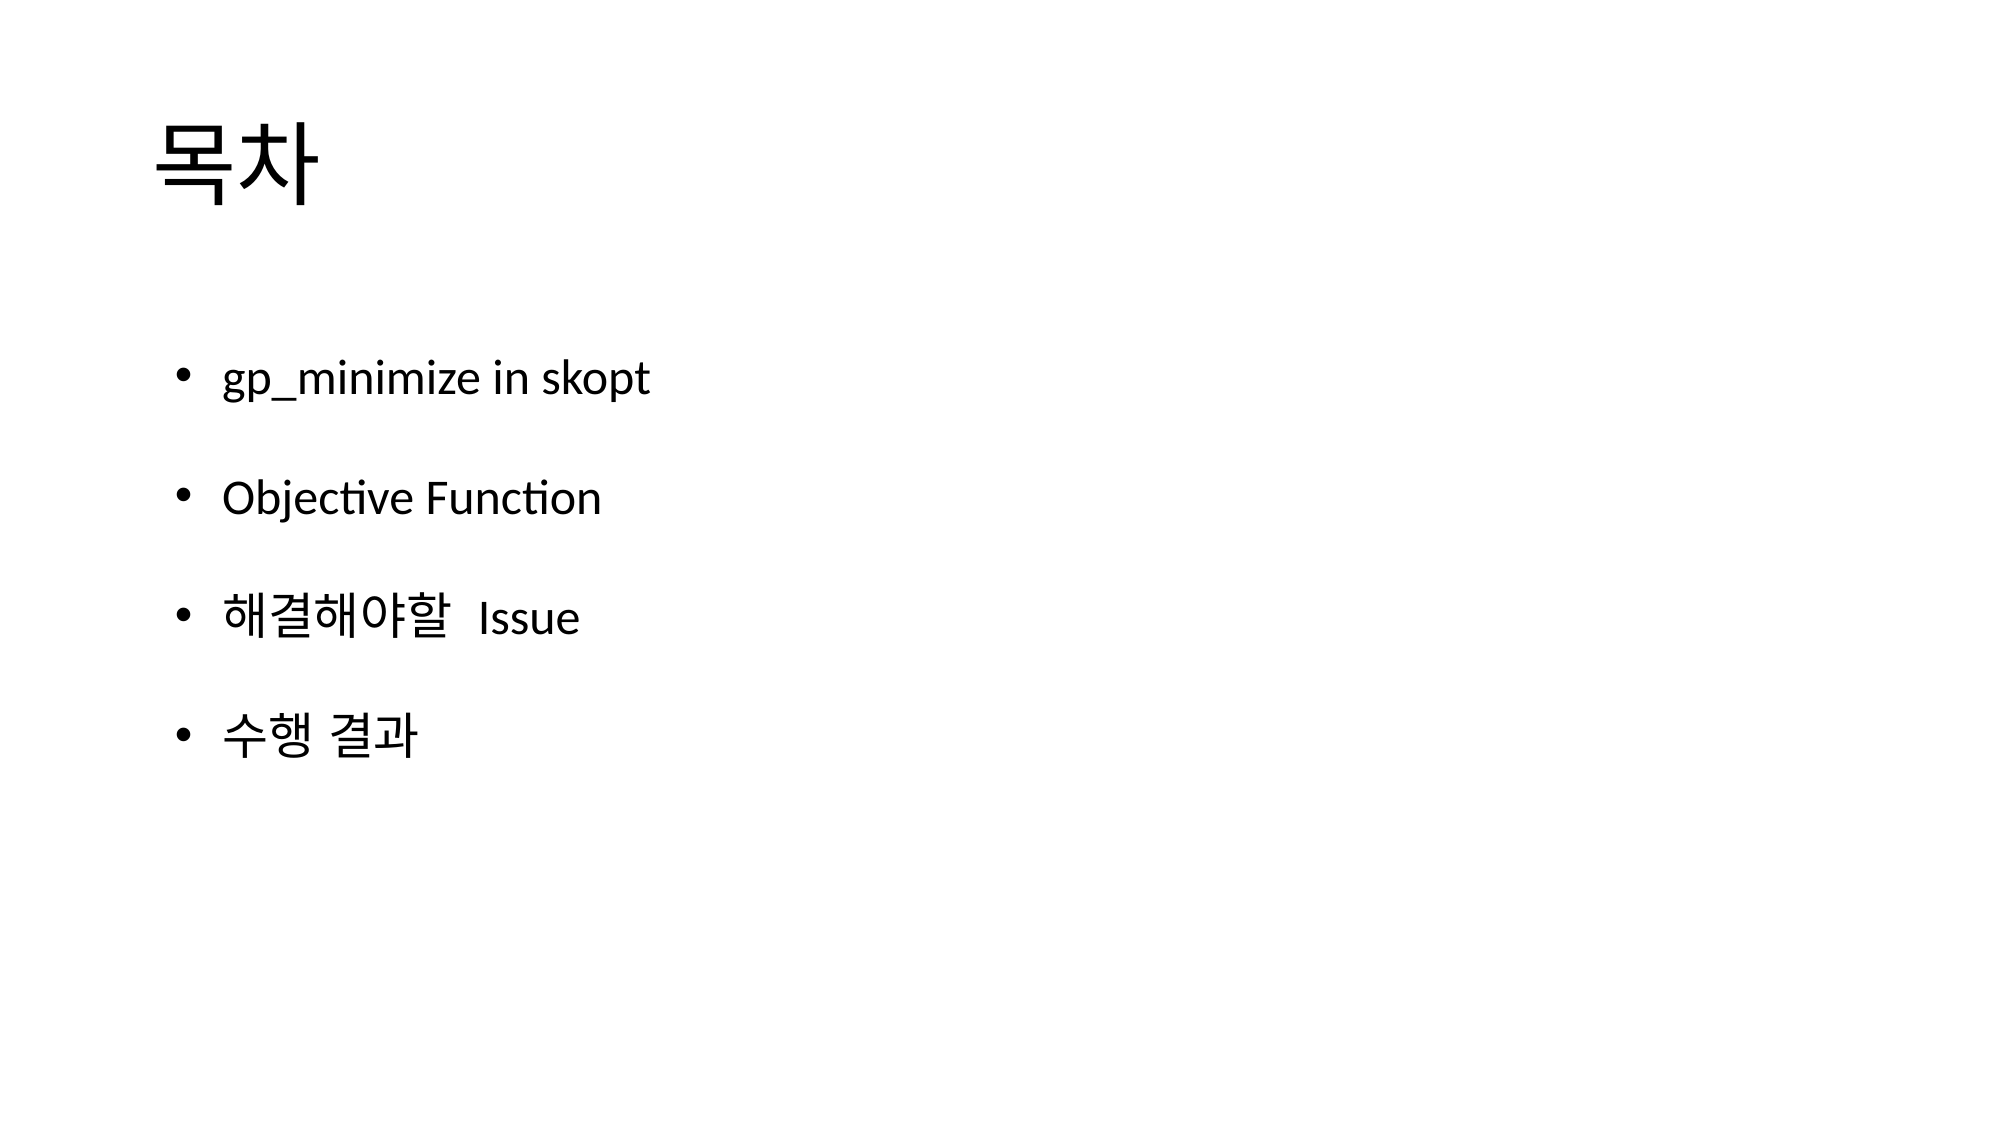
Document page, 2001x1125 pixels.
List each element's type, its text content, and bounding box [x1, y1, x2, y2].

text_box gp_minimize in skopt Objective Function 해결해야할 Issue 수행 결과 [160, 277, 666, 772]
title 목차 [137, 59, 1863, 278]
